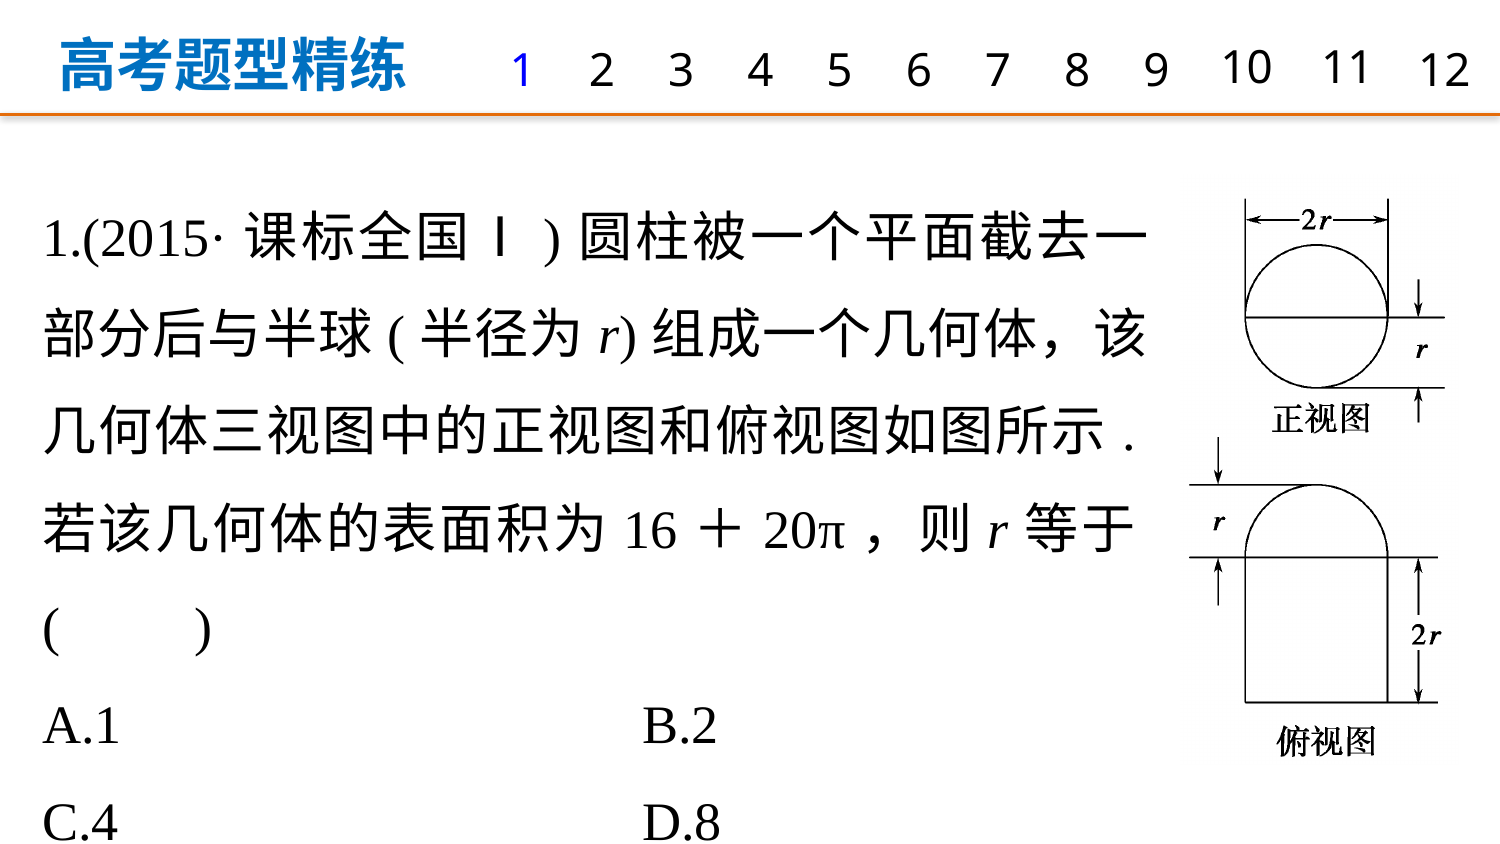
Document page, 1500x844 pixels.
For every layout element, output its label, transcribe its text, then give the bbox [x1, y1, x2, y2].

text_box 1 [488, 36, 558, 106]
text_box 1.(2015·课标全国Ⅰ)圆柱被一个平面截去一部分后与半球(半径为r)组成一个几何体，该几何体三视图中的正视图和俯视图如图所示.若该几何体的表面积为16＋20π，则r等于( ) A.1 B.2 C.4 D.8 [27, 161, 1164, 844]
text_box 2 [567, 36, 637, 106]
text_box 7 [963, 36, 1033, 106]
text_box 5 [804, 36, 875, 106]
text_box 9 [1121, 36, 1192, 106]
text_box 3 [646, 36, 716, 106]
text_box 8 [1042, 36, 1113, 106]
text_box 10 [1201, 36, 1293, 101]
text_box 高考题型精练 [43, 20, 423, 105]
text_box 12 [1402, 36, 1486, 106]
text_box 6 [884, 36, 954, 106]
text_box 4 [725, 36, 796, 106]
text_box 11 [1301, 36, 1394, 101]
picture [1179, 174, 1459, 765]
